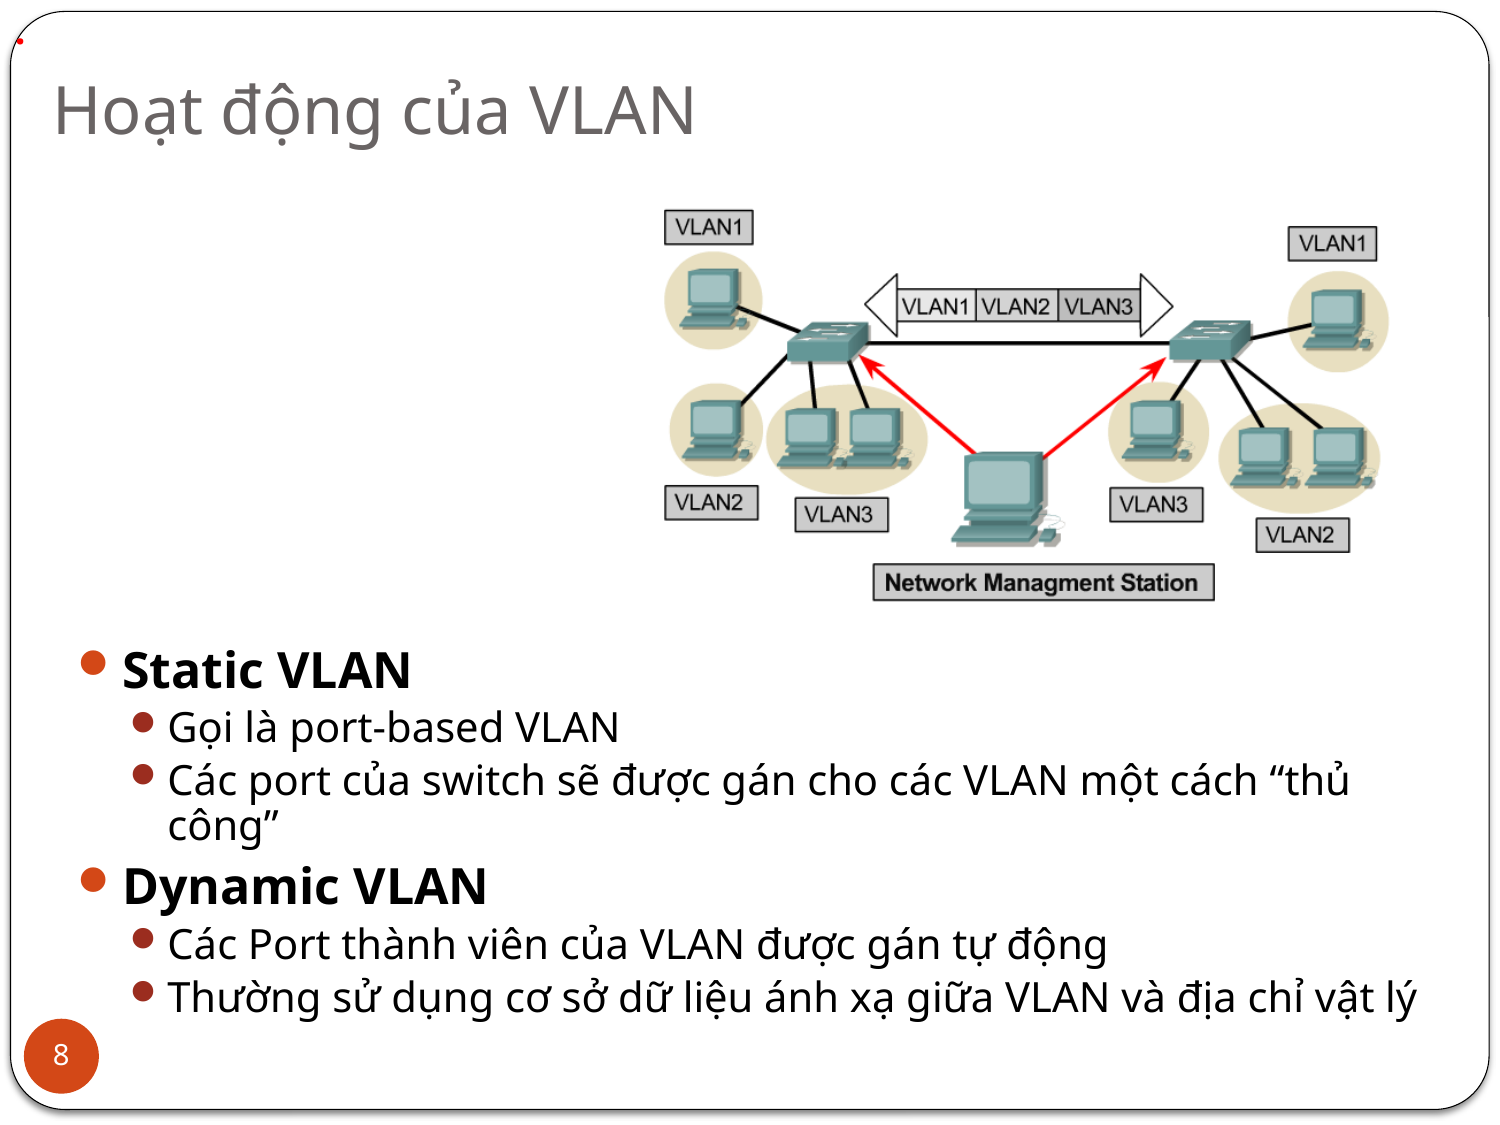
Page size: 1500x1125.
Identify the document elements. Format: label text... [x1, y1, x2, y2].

text_box . [0, 0, 50, 60]
list Static VLAN Gọi là port-based VLAN Các port của switch sẽ được gán cho các VLAN một cách “thủ công” Dynamic VLAN Các Port thành viên của VLAN được gán tự động Thường sử dụng cơ sở dữ liệu ánh xạ giữa VLAN và địa chỉ vật lý [62, 637, 1463, 1075]
picture [624, 187, 1438, 614]
title Hoạt động của VLAN [37, 12, 1375, 163]
slide_number 8 [23, 1018, 94, 1094]
